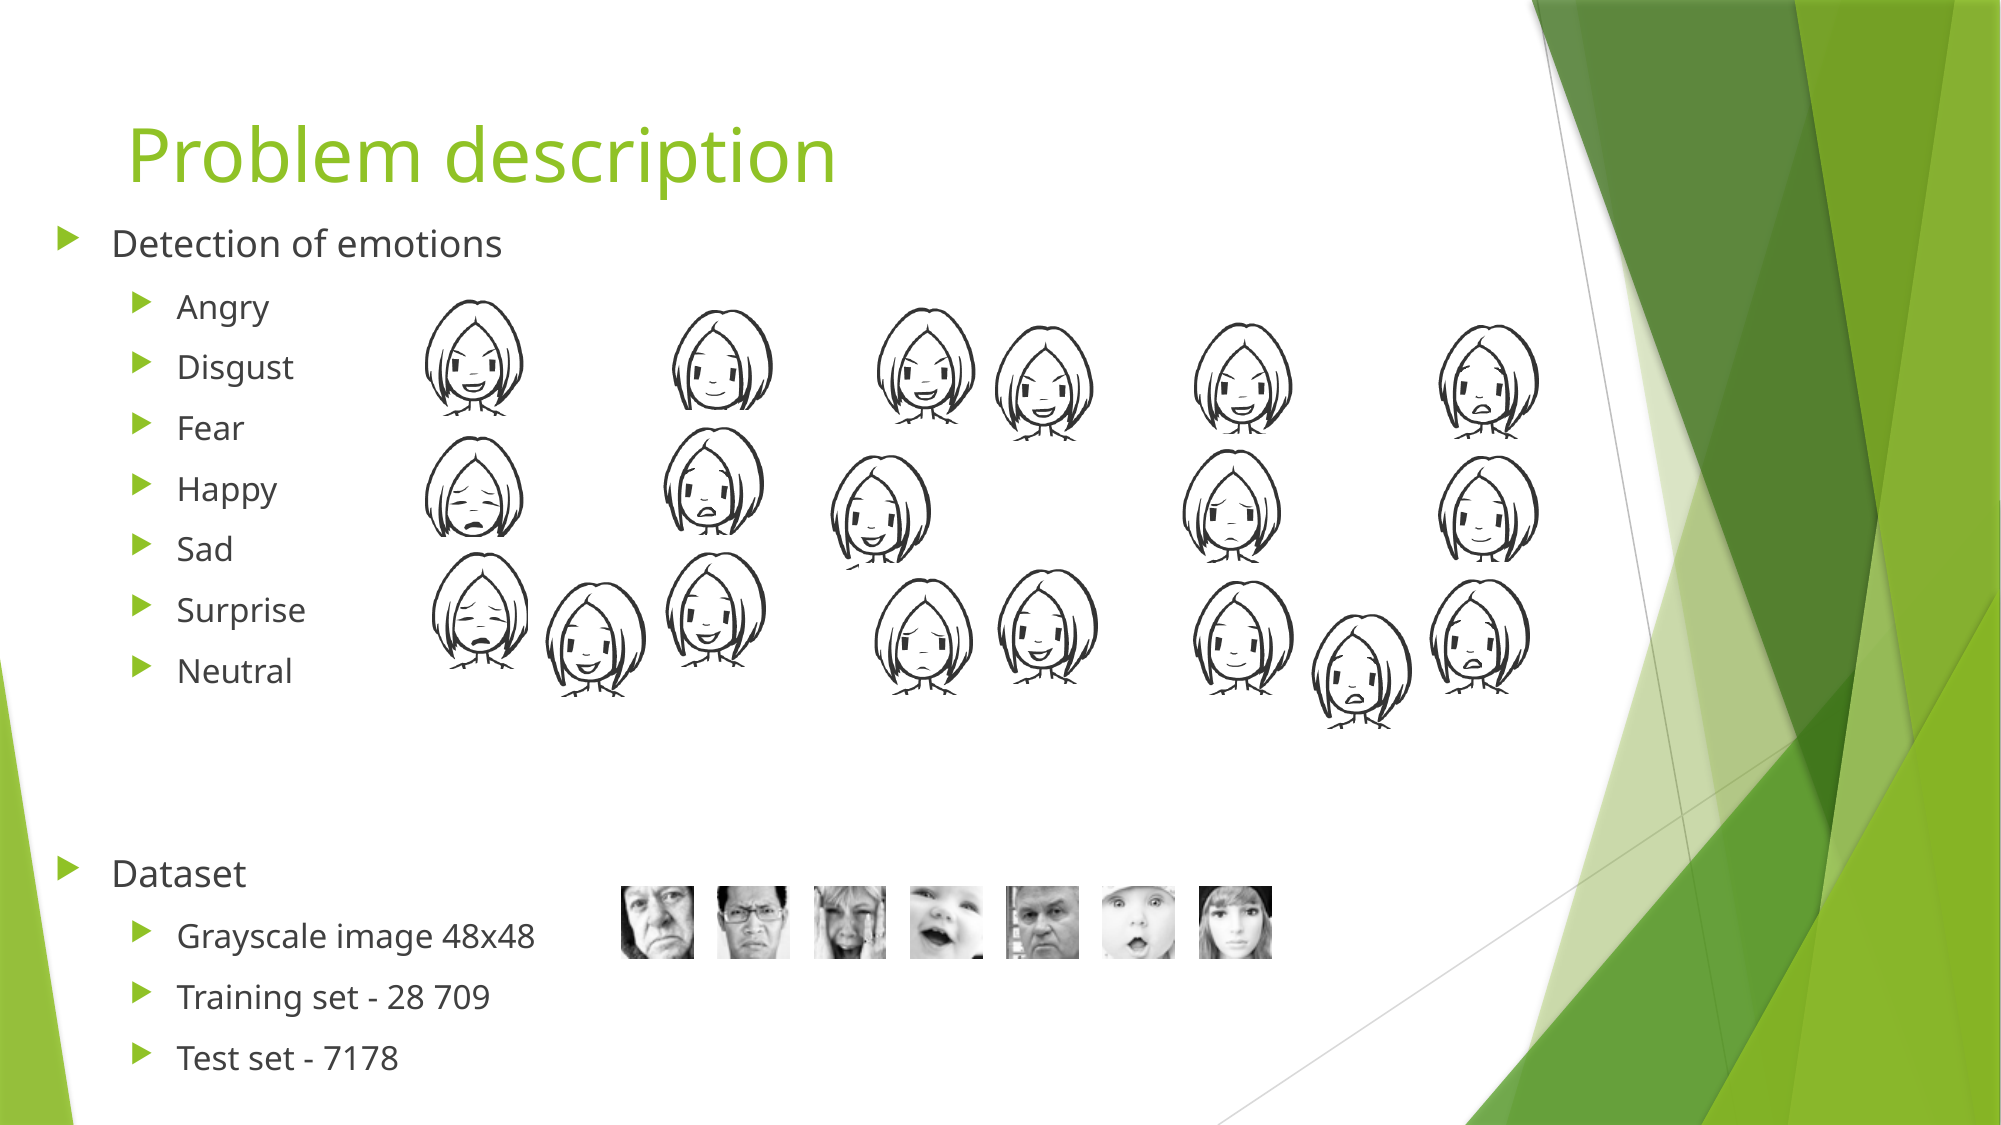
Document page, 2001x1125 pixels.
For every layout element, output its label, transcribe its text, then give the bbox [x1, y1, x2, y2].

picture [1167, 306, 1557, 730]
picture [813, 885, 887, 959]
picture [717, 885, 791, 959]
list Detection of emotions Angry Disgust Fear Happy Sad Surprise Neutral Dataset Grayscale image 48x48 Training set - 28 709 Test set - 7178 [39, 212, 1623, 1125]
picture [410, 292, 792, 697]
picture [862, 292, 1117, 442]
picture [909, 885, 983, 959]
picture [1198, 885, 1272, 959]
picture [813, 438, 1117, 695]
title Problem description [111, 99, 1522, 212]
picture [1102, 885, 1176, 959]
picture [620, 885, 694, 959]
picture [410, 284, 547, 417]
picture [1006, 885, 1080, 959]
